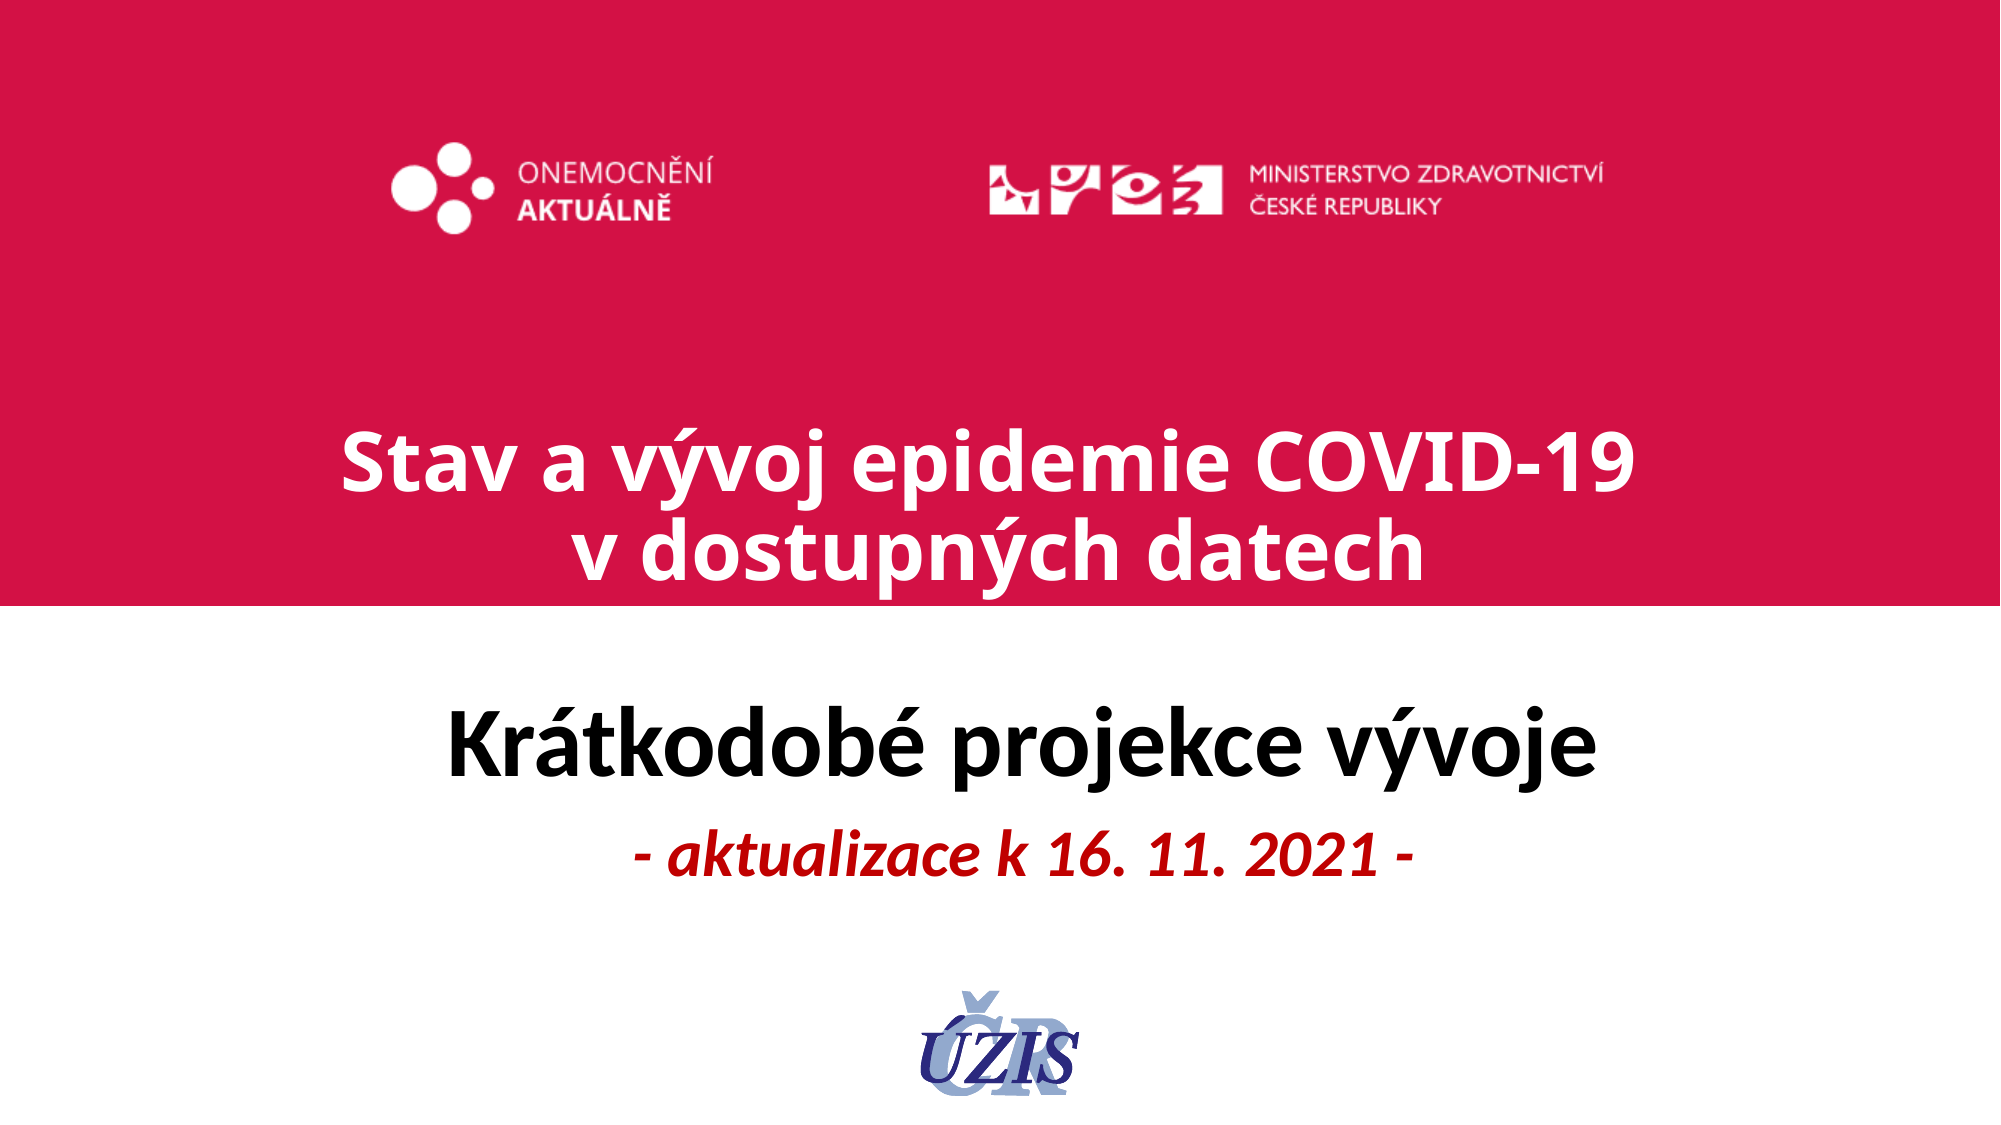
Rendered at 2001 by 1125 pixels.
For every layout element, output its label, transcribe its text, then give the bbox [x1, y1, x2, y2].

subtitle Krátkodobé projekce vývoje - aktualizace k 16. 11. 2021 - [214, 605, 1833, 975]
title Stav a vývoj epidemie COVID-19 v dostupných datech [0, 410, 2000, 606]
